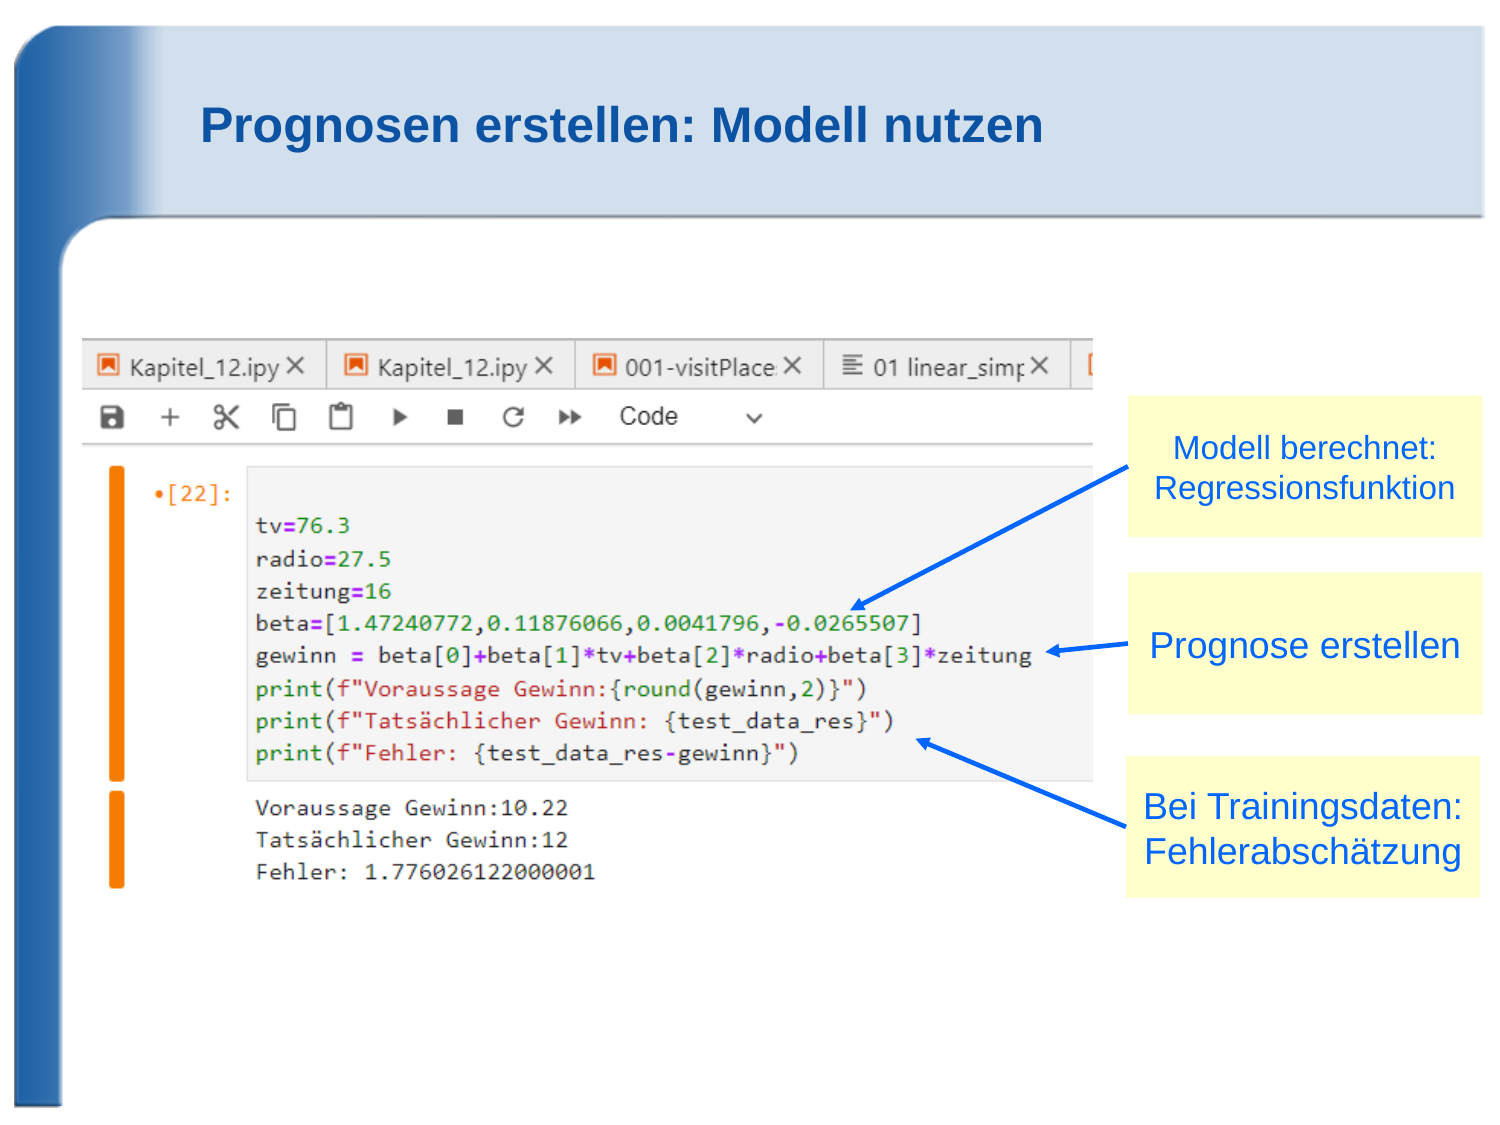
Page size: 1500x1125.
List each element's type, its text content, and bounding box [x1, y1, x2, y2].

text_box Modell berechnet: Regressionsfunktion [1126, 393, 1484, 539]
picture [14, 24, 1487, 1108]
text_box Prognose erstellen [1126, 571, 1484, 716]
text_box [1045, 643, 1129, 653]
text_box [915, 738, 1127, 828]
text_box Bei Trainingsdaten: Fehlerabschätzung [1124, 754, 1482, 900]
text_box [849, 466, 1129, 611]
title Prognosen erstellen: Modell nutzen [200, 50, 1475, 200]
